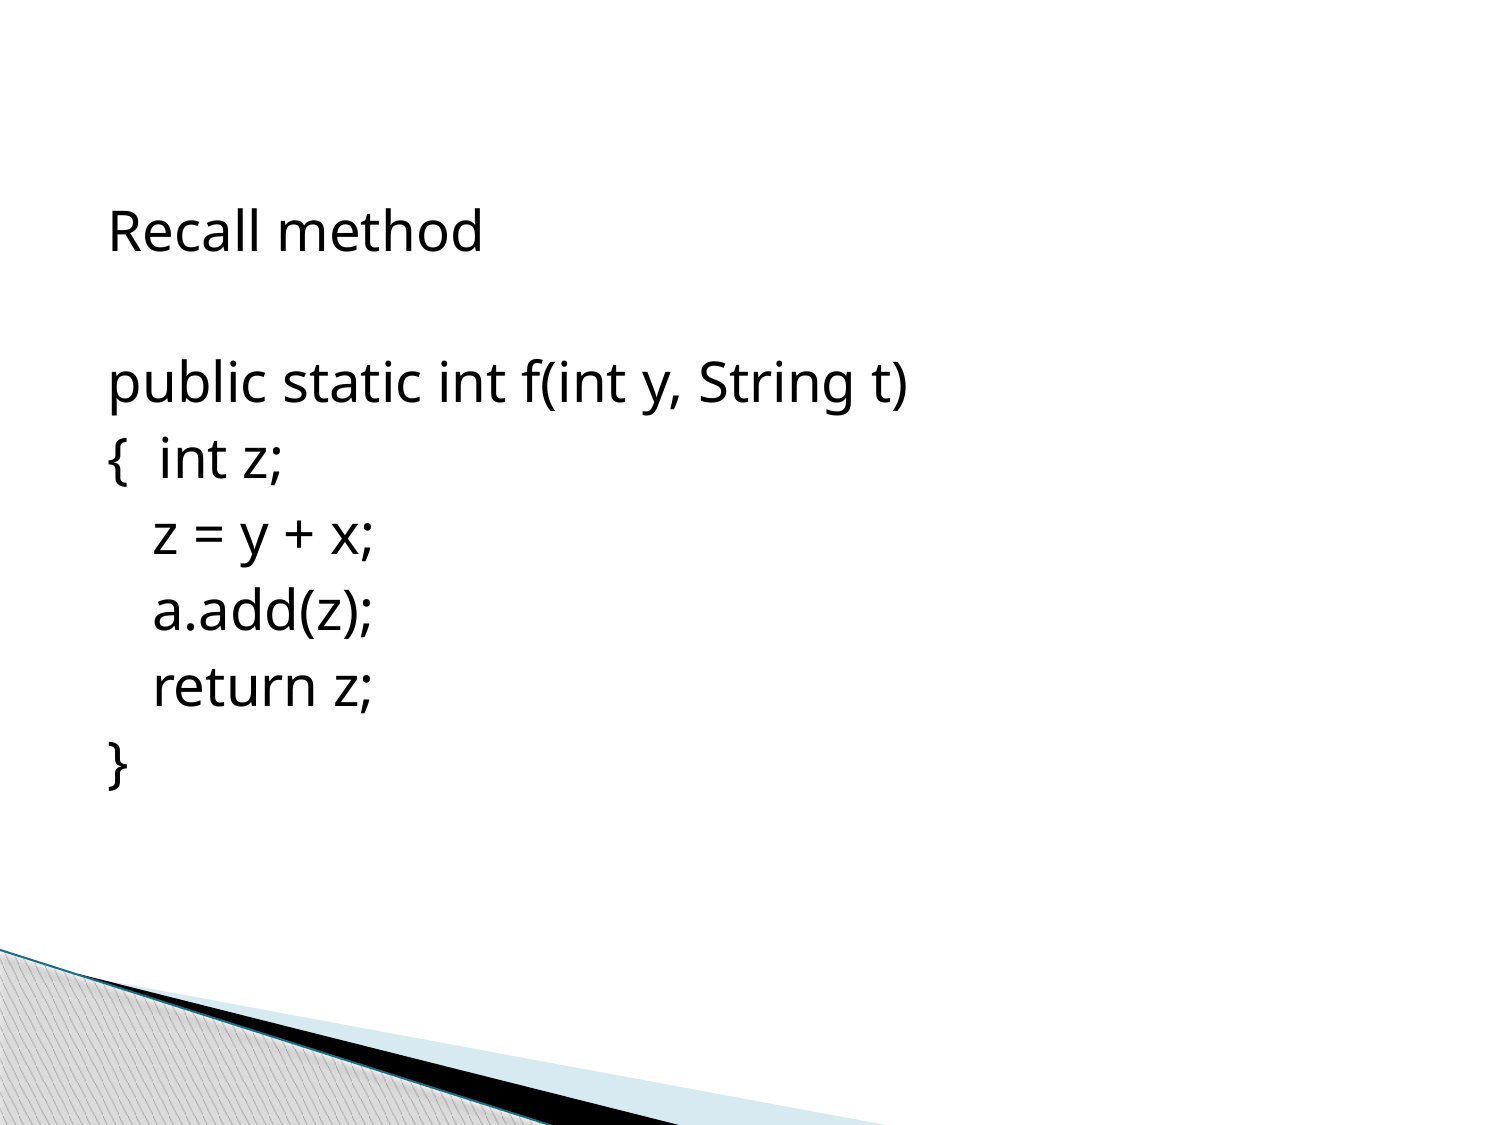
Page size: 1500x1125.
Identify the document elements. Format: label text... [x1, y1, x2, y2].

list Recall method public static int f(int y, String t) { int z; z = y + x; a.add(z); return z; } [74, 187, 1426, 1006]
